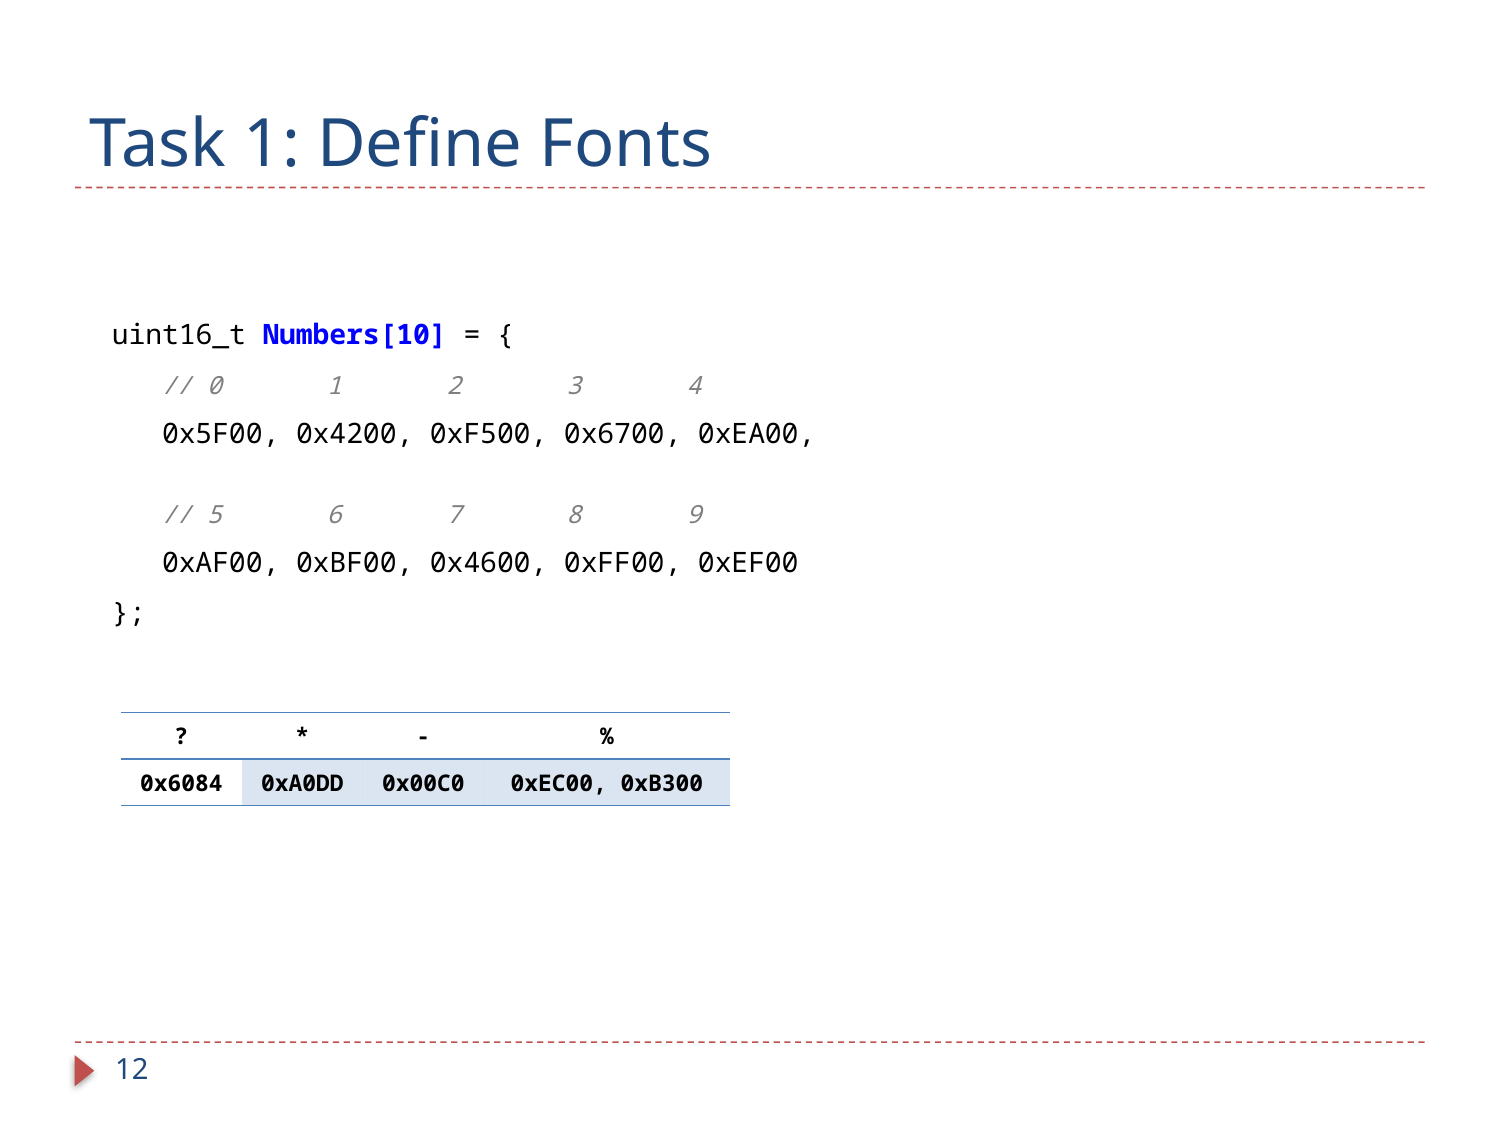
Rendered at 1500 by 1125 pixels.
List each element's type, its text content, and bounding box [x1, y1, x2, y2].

table_header ? [121, 713, 242, 758]
table_cell 0x6084 [121, 760, 242, 805]
table_header - [363, 713, 484, 758]
table_header % [484, 713, 730, 758]
table_header * [242, 713, 363, 758]
table_cell 0xEC00, 0xB300 [484, 760, 730, 805]
table_cell 0xA0DD [242, 760, 363, 805]
title Task 1: Define Fonts [75, 24, 1425, 188]
slide_number 12 [100, 1042, 426, 1103]
text_box uint16_t Numbers[10] = { // 0 1 2 3 4 0x5F00, 0x4200, 0xF500, 0x6700, 0xEA00, // 5 6 7 8 9 0xAF00, 0xBF00, 0x4600, 0xFF00, 0xEF00 }; [97, 309, 847, 636]
table_cell 0x00C0 [363, 760, 484, 805]
